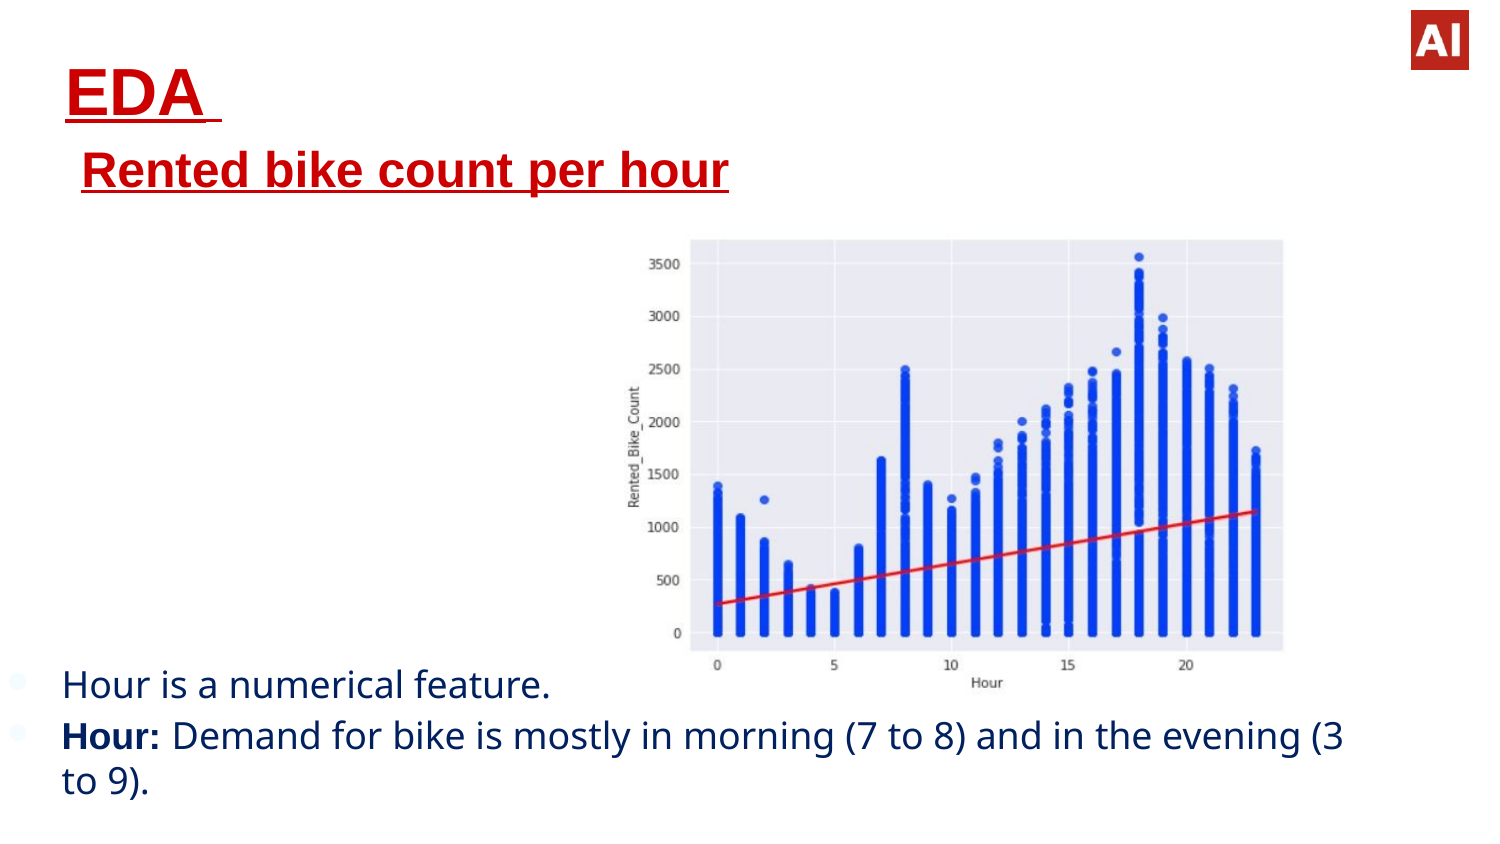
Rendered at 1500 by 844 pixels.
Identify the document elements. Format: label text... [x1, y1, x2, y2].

picture [1411, 10, 1469, 70]
text_box Hour is a numerical feature. Hour: Demand for bike is mostly in morning (7 to 8) and in the evening (3 to 9). [4, 651, 1376, 803]
title EDA Rented bike count per hour [63, 46, 997, 199]
picture [624, 234, 1288, 696]
